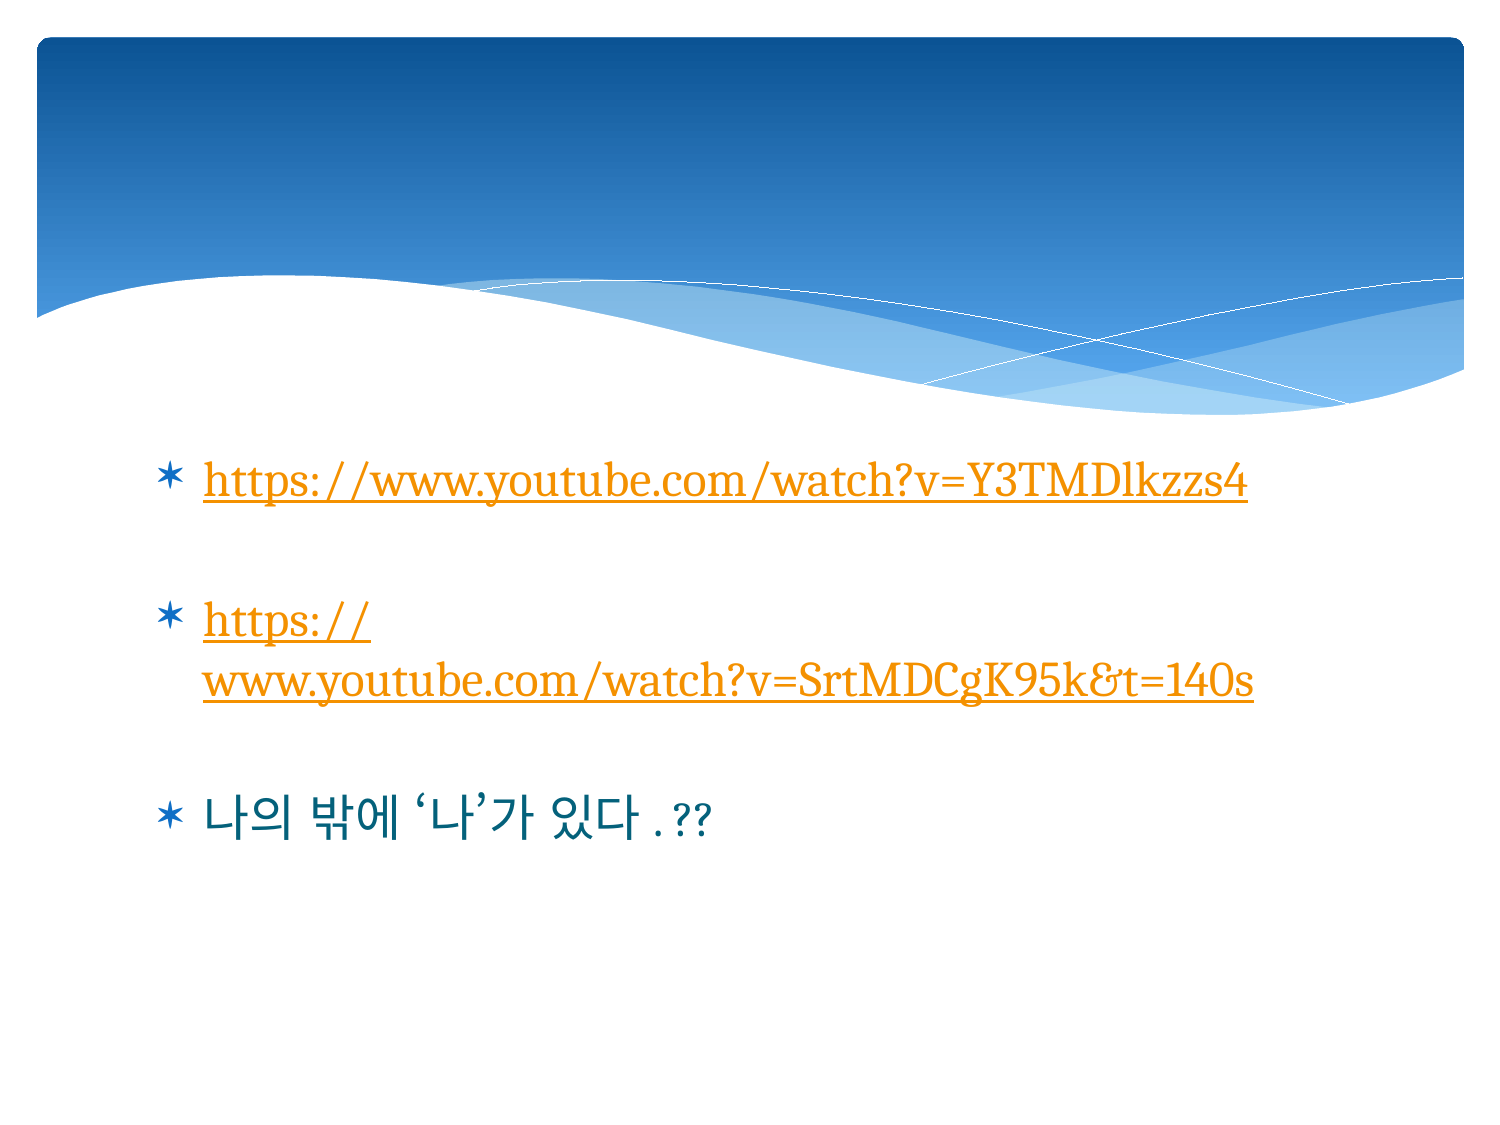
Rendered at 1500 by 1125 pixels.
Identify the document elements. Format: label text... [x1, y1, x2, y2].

list https://www.youtube.com/watch?v=Y3TMDlkzzs4 https://www.youtube.com/watch?v=SrtMDCgK95k&t=140s 나의 밖에 ‘나’가 있다. ?? [143, 438, 1359, 1005]
